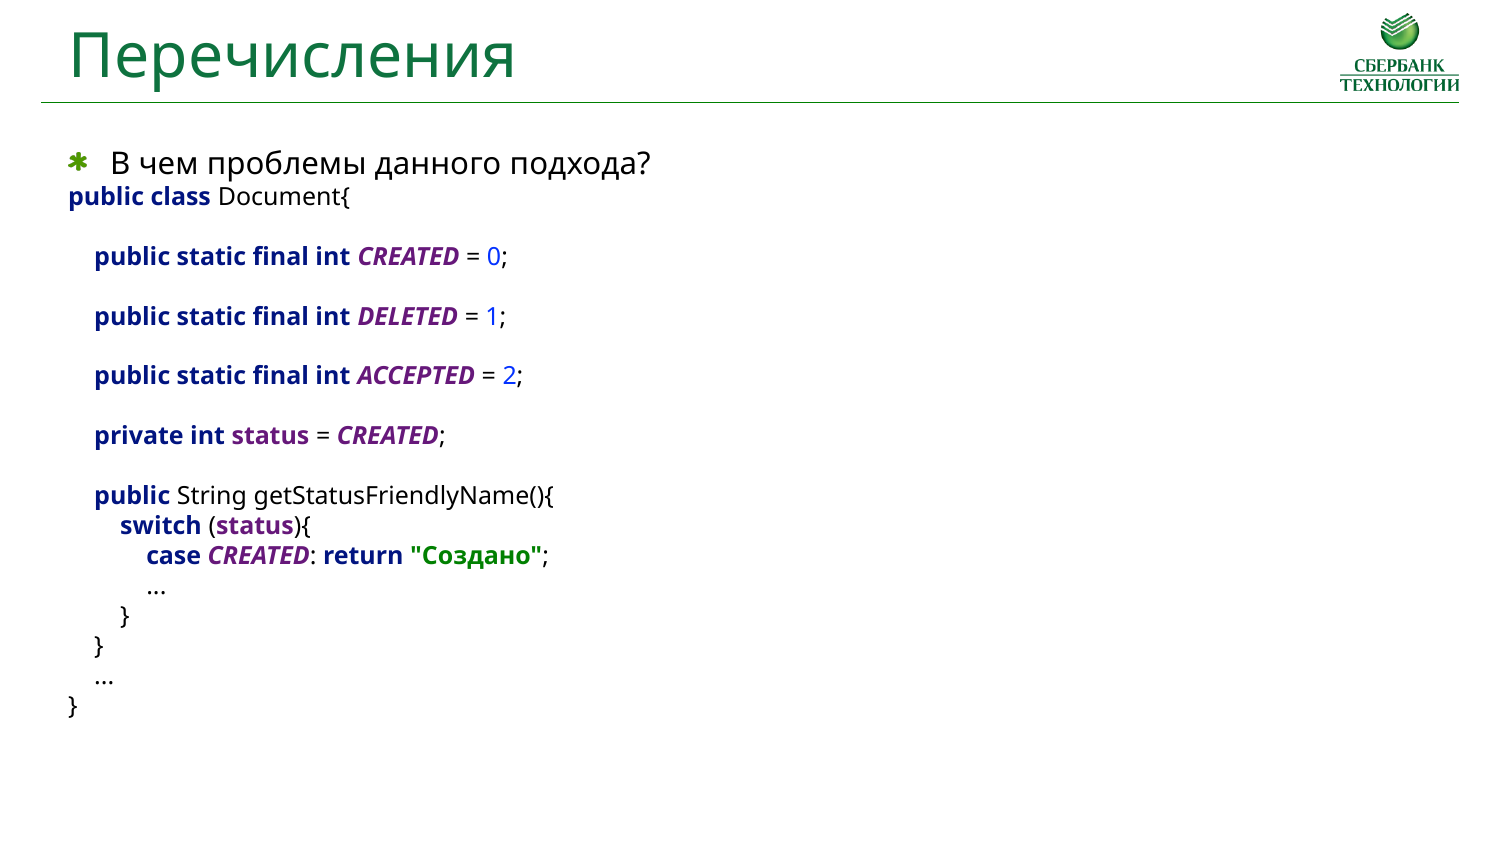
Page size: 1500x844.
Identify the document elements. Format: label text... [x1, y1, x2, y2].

text_box В чем проблемы данного подхода? public class Document{ public static final int CREATED = 0; public static final int DELETED = 1; public static final int ACCEPTED = 2; private int status = CREATED; public String getStatusFriendlyName(){ switch (status){ case CREATED: return "Создано"; ... } } ... } [64, 120, 1436, 724]
picture [68, 152, 87, 171]
text_box Перечисления [64, 10, 1436, 94]
picture [1436, 13, 1459, 91]
